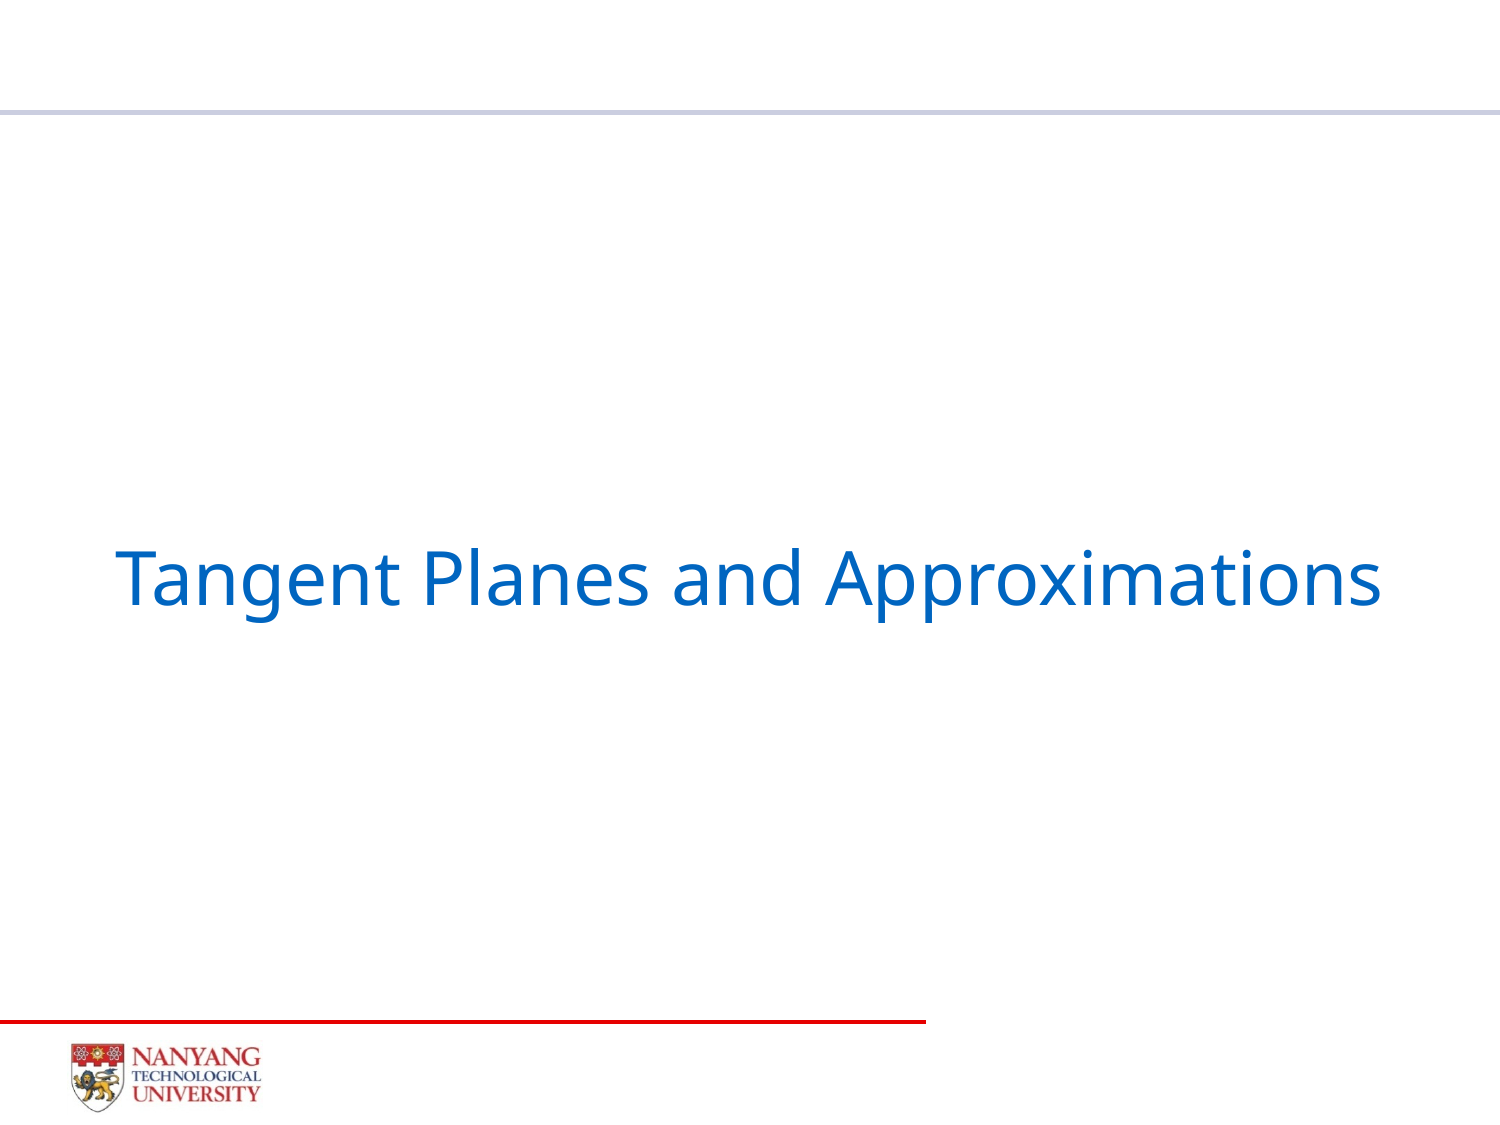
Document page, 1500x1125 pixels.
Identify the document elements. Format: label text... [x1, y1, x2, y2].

title Tangent Planes and Approximations [0, 523, 1500, 602]
picture [67, 1040, 263, 1115]
